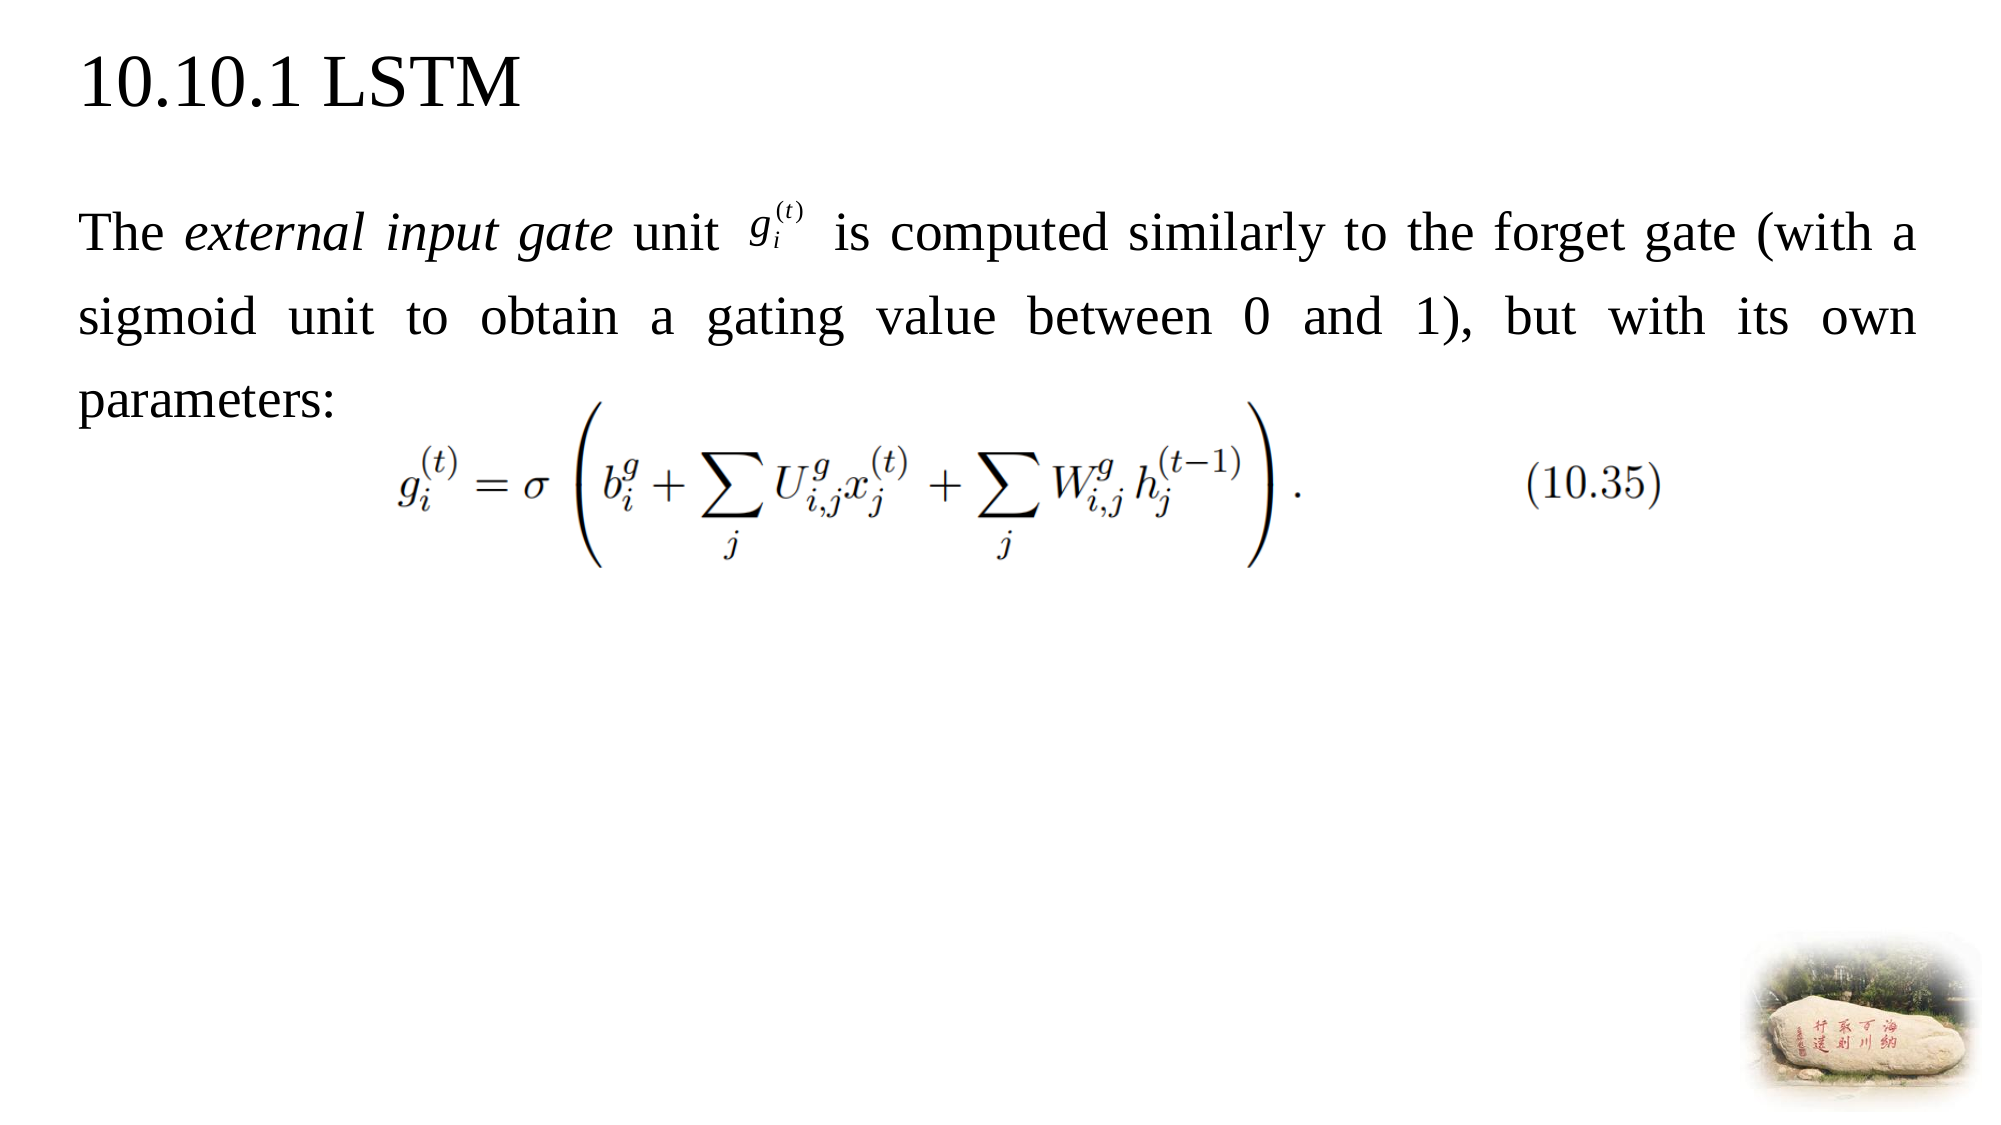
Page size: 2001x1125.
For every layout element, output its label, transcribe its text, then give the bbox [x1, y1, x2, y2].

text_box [741, 191, 813, 259]
list The external input gate unit is computed similarly to the forget gate (with a sigmoid unit to obtain a gating value between 0 and 1), but with its own parameters: [63, 171, 1936, 1014]
title 10.10.1 LSTM [63, 21, 1936, 142]
picture [389, 380, 1678, 584]
picture [1740, 927, 1985, 1112]
